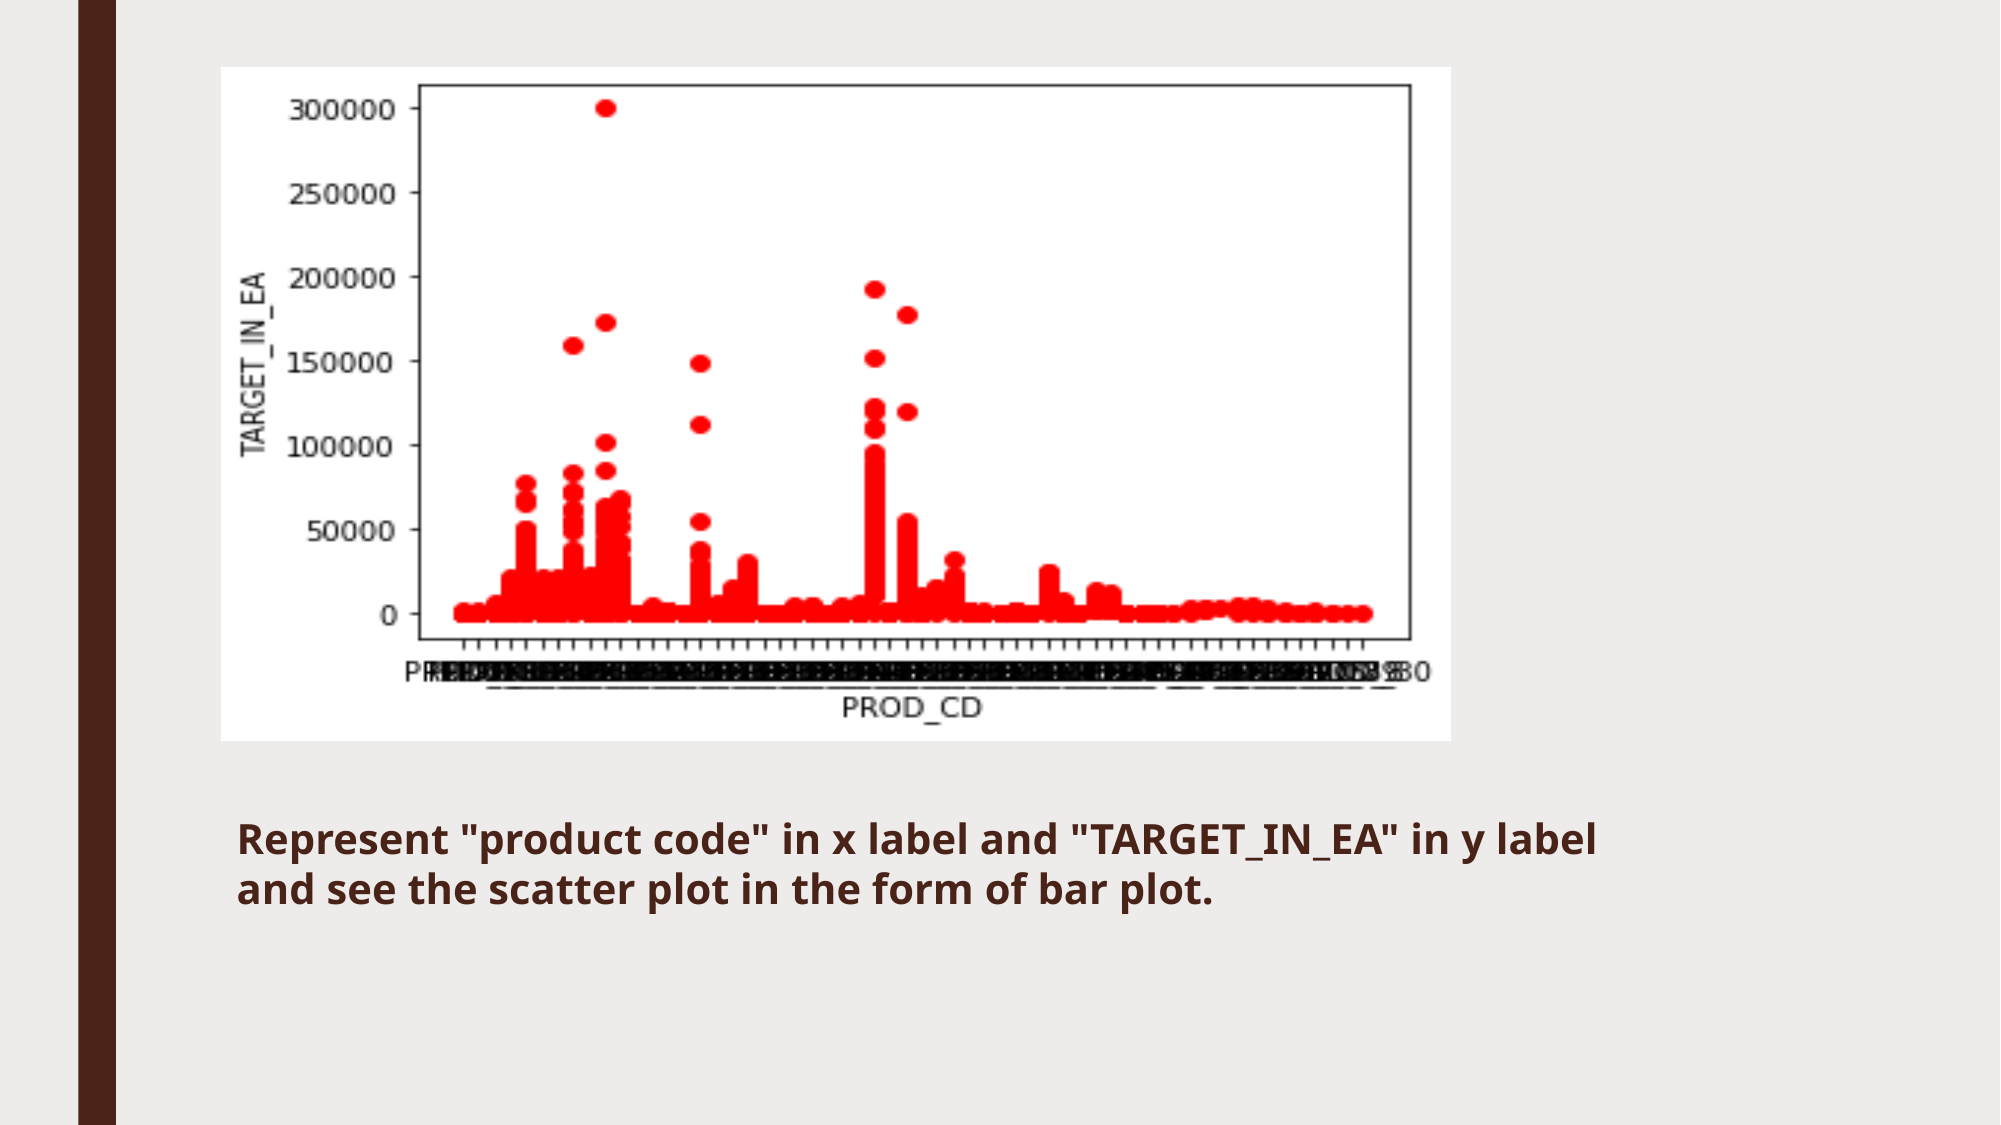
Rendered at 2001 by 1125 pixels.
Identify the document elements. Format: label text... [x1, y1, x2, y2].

picture [221, 67, 1452, 741]
text_box Represent "product code" in x label and "TARGET_IN_EA" in y label and see the scatter plot in the form of bar plot. [221, 805, 1638, 920]
